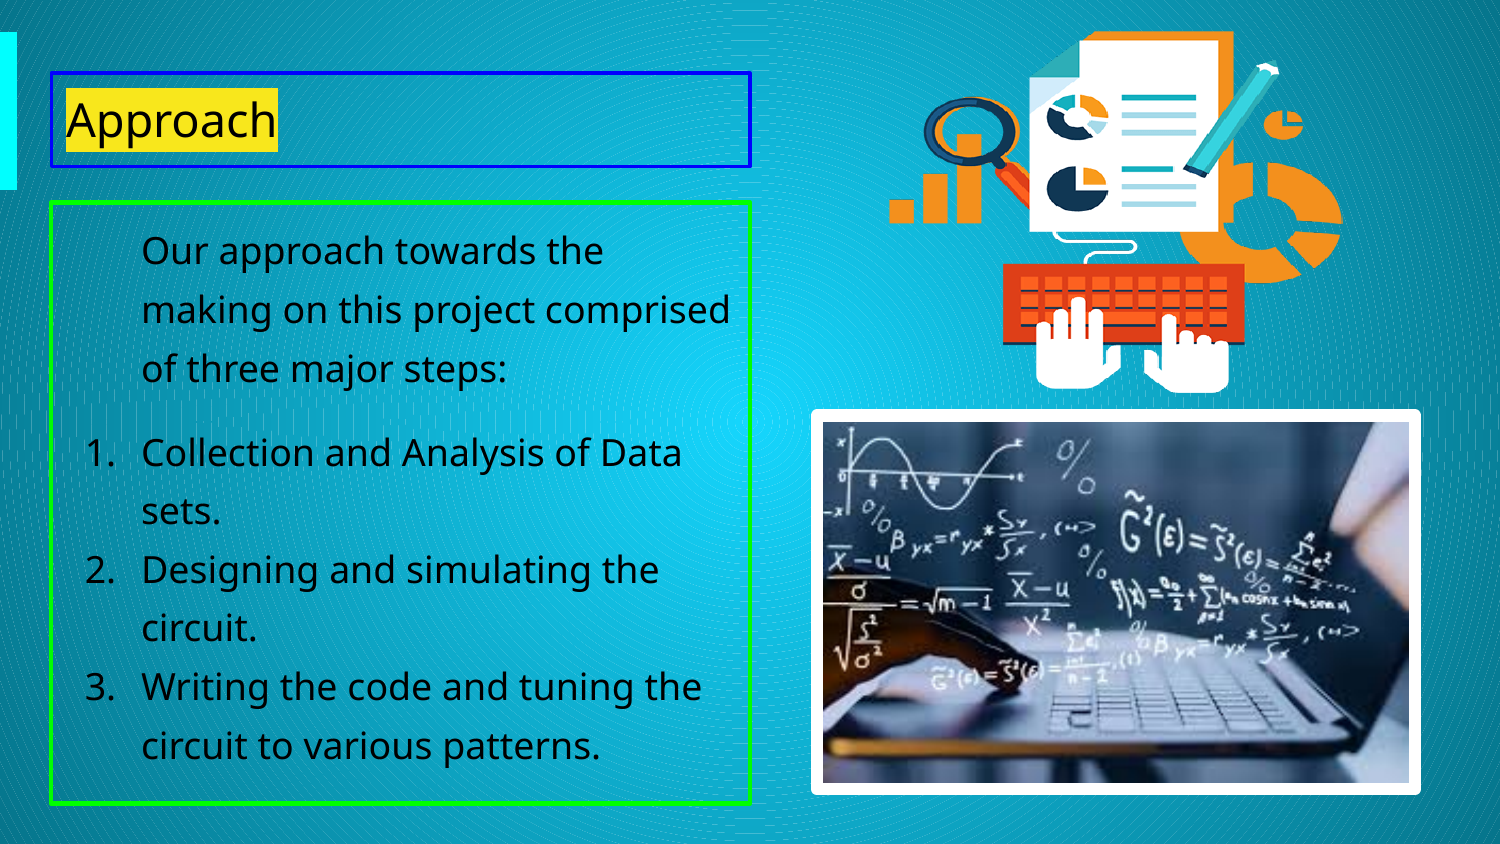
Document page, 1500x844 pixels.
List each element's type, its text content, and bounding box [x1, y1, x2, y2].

title Approach [51, 72, 750, 167]
list Our approach towards the making on this project comprised of three major steps: Collection and Analysis of Data sets. Designing and simulating the circuit. Writing the code and tuning the circuit to various patterns. [51, 202, 750, 804]
picture [822, 421, 1409, 784]
picture [889, 31, 1343, 394]
